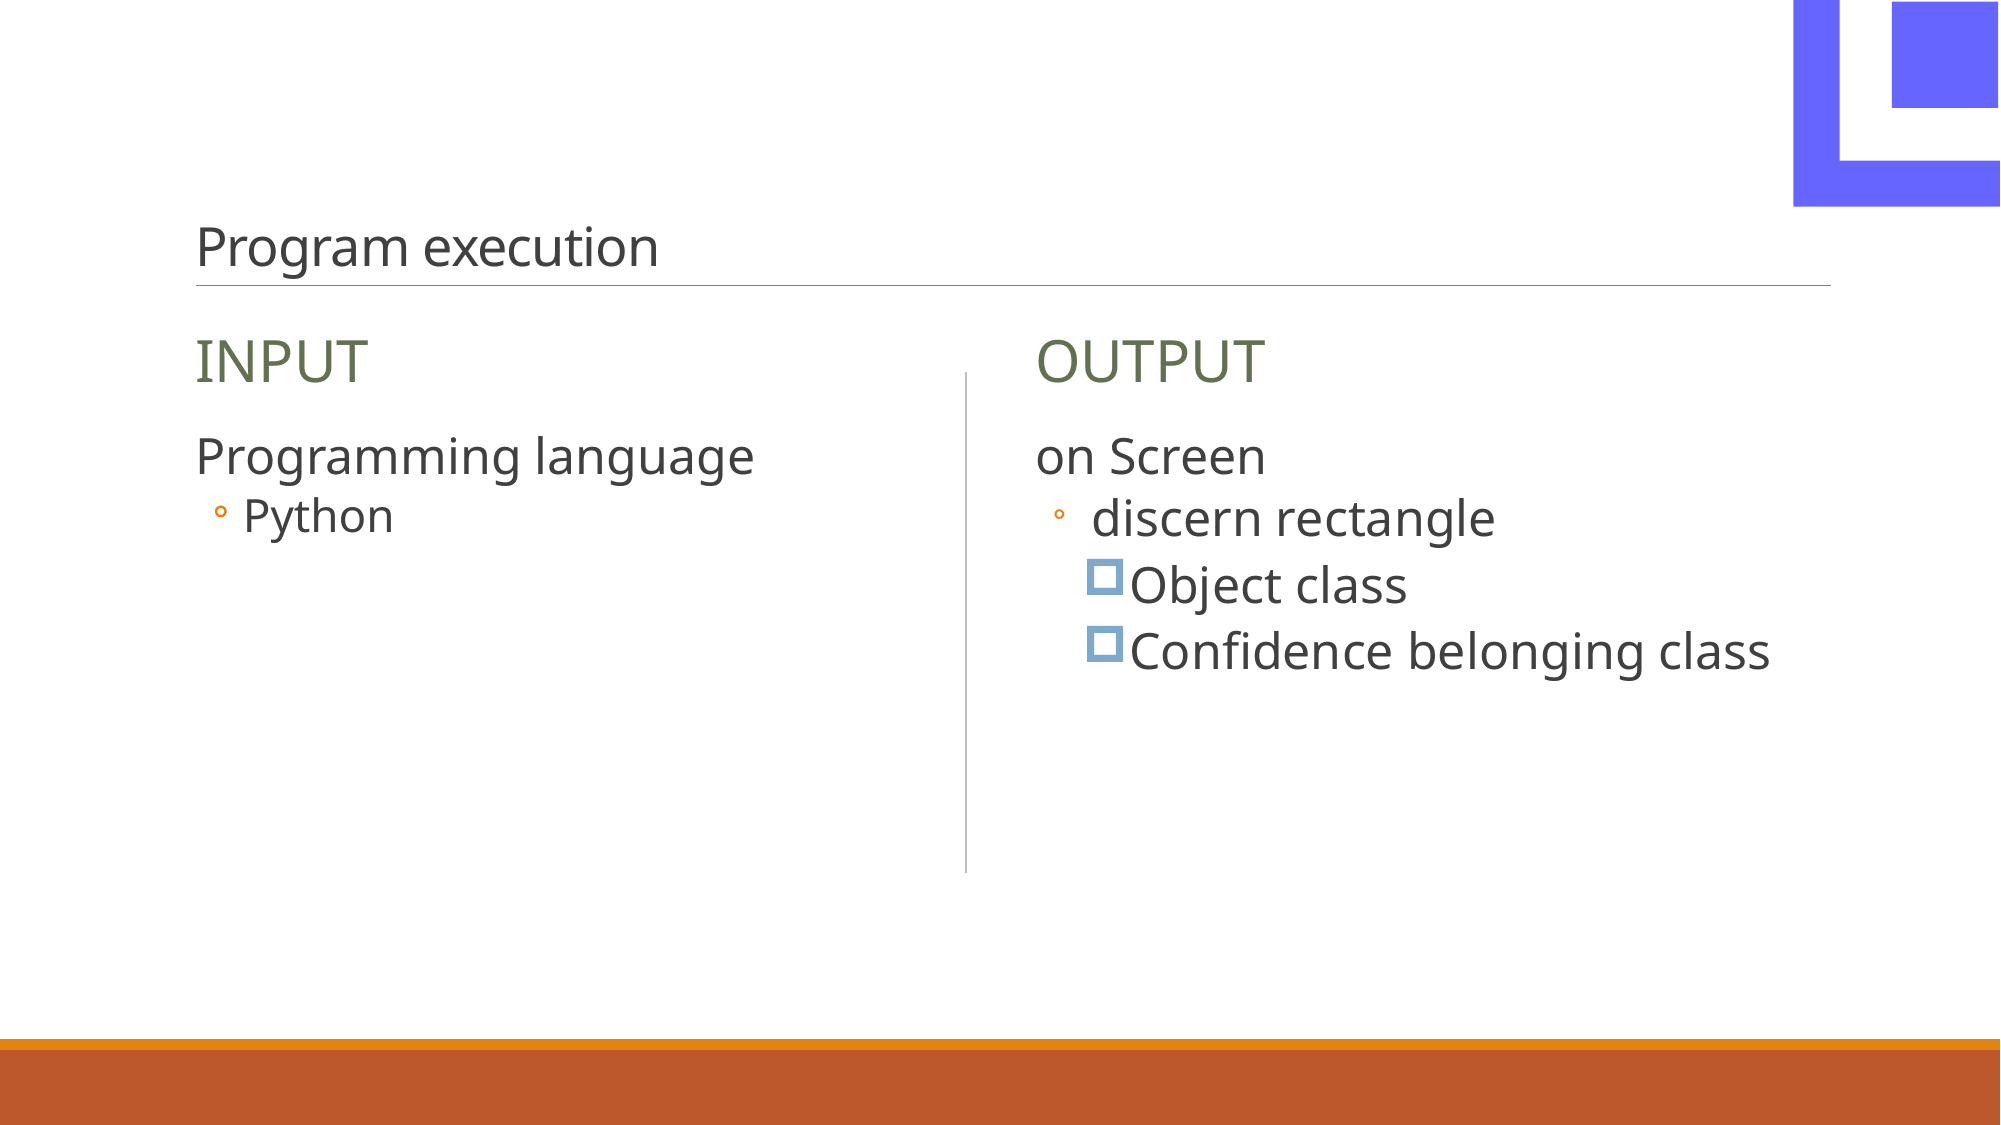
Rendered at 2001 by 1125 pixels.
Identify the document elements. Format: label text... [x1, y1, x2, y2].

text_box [1792, 0, 2000, 208]
list input [180, 302, 990, 423]
list Programming language Python [180, 423, 990, 978]
list on Screen discern rectangle Object class Confidence belonging class [1020, 423, 1830, 978]
title Program execution [180, 47, 1830, 285]
list output [1020, 302, 1830, 423]
